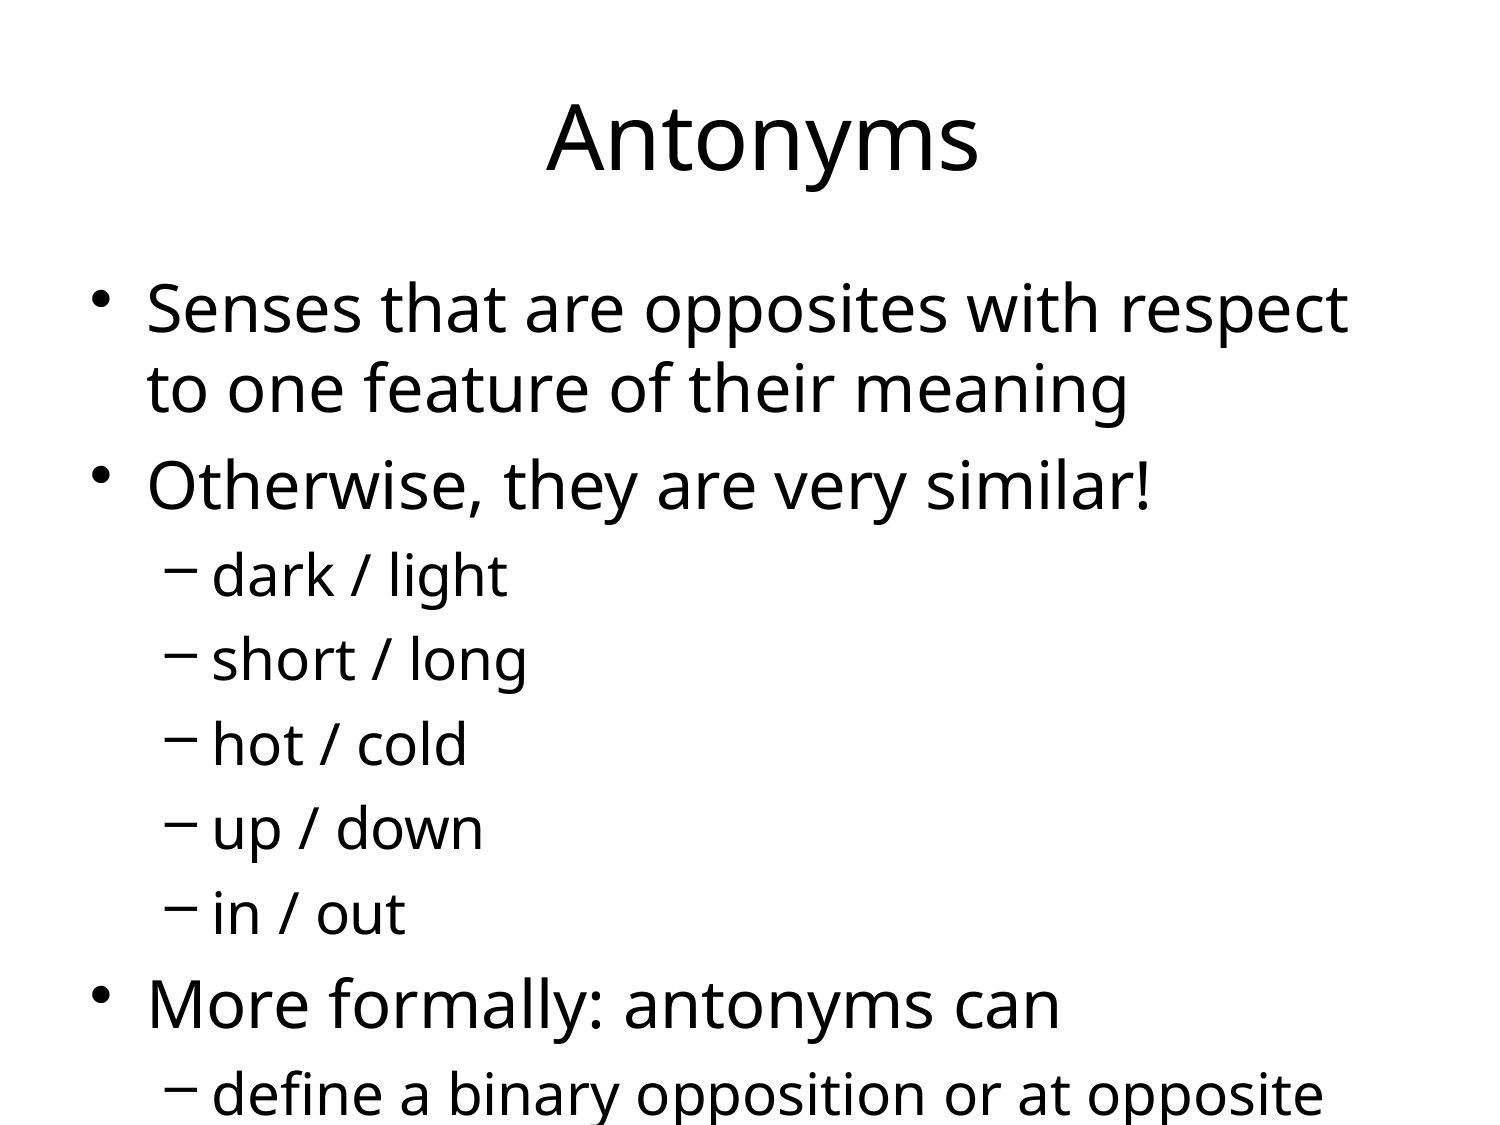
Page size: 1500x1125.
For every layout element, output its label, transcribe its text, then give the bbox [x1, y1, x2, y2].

text_box Senses that are opposites with respect to one feature of their meaning Otherwise, they are very similar! dark / light short / long hot / cold up / down in / out More formally: antonyms can define a binary opposition or at opposite ends [87, 264, 1392, 1125]
title Antonyms [88, 0, 1412, 267]
